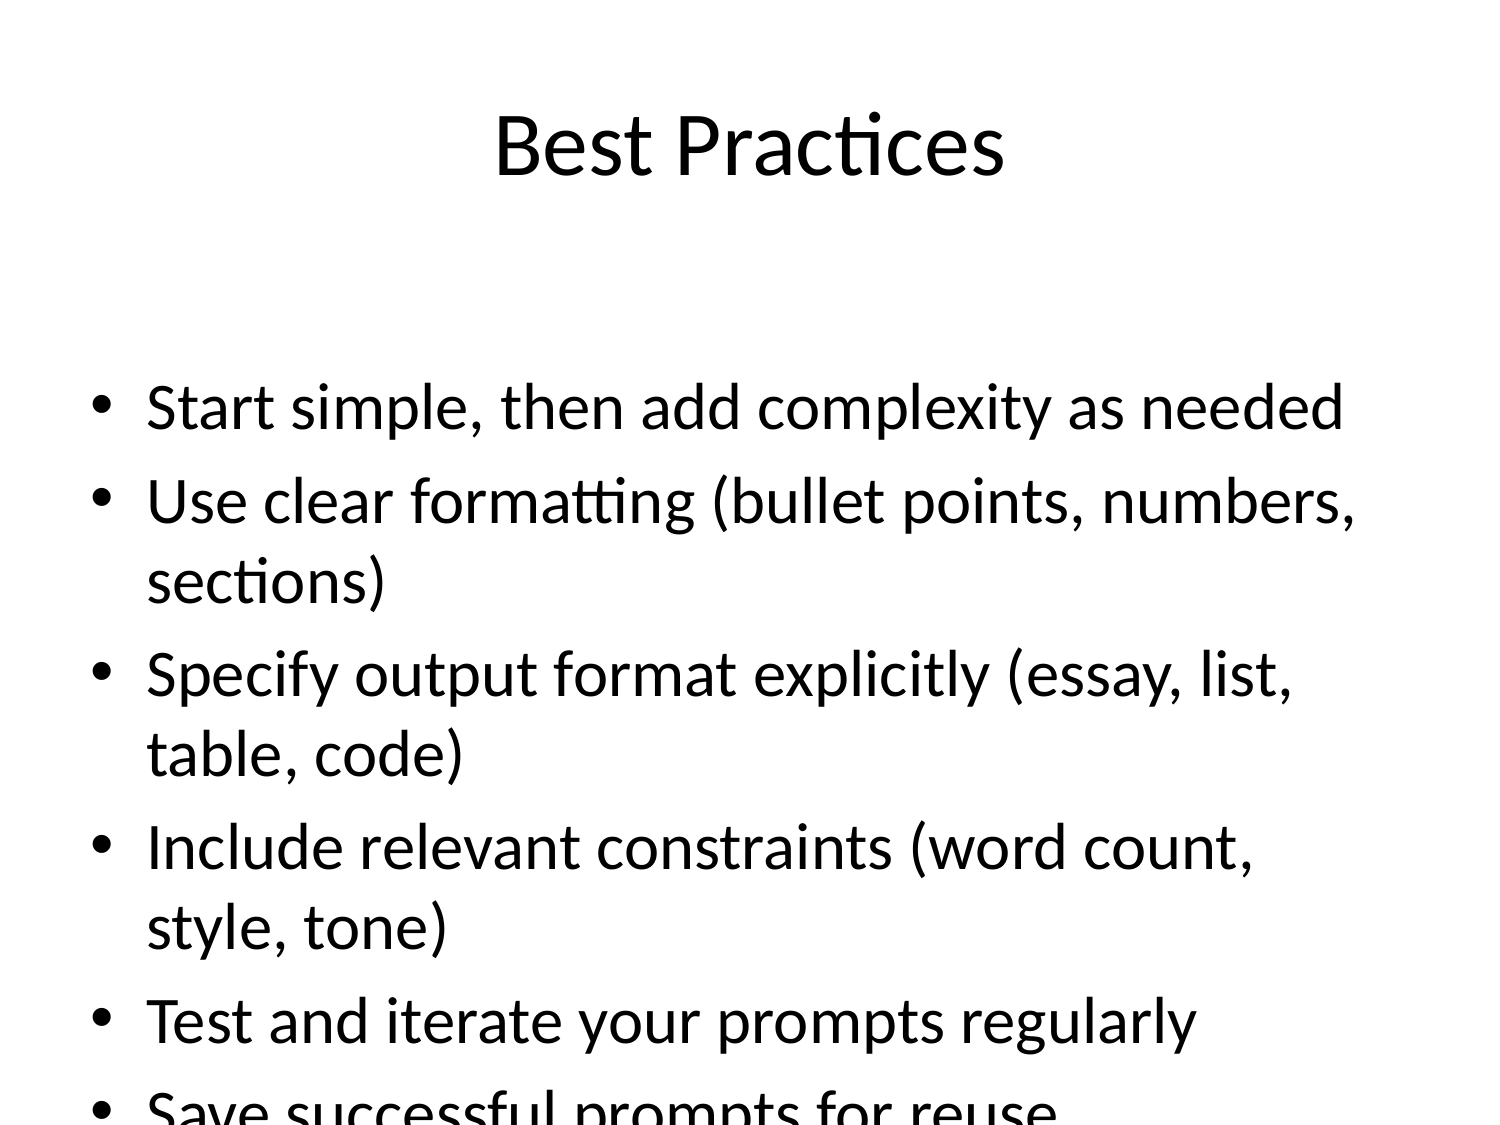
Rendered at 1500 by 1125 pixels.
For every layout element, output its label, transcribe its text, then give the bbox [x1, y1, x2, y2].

title Best Practices [75, 45, 1425, 233]
list Start simple, then add complexity as needed Use clear formatting (bullet points, numbers, sections) Specify output format explicitly (essay, list, table, code) Include relevant constraints (word count, style, tone) Test and iterate your prompts regularly Save successful prompts for reuse Be ethical and responsible in your requests Consider the AI's training data and capabilities [75, 262, 1425, 1005]
